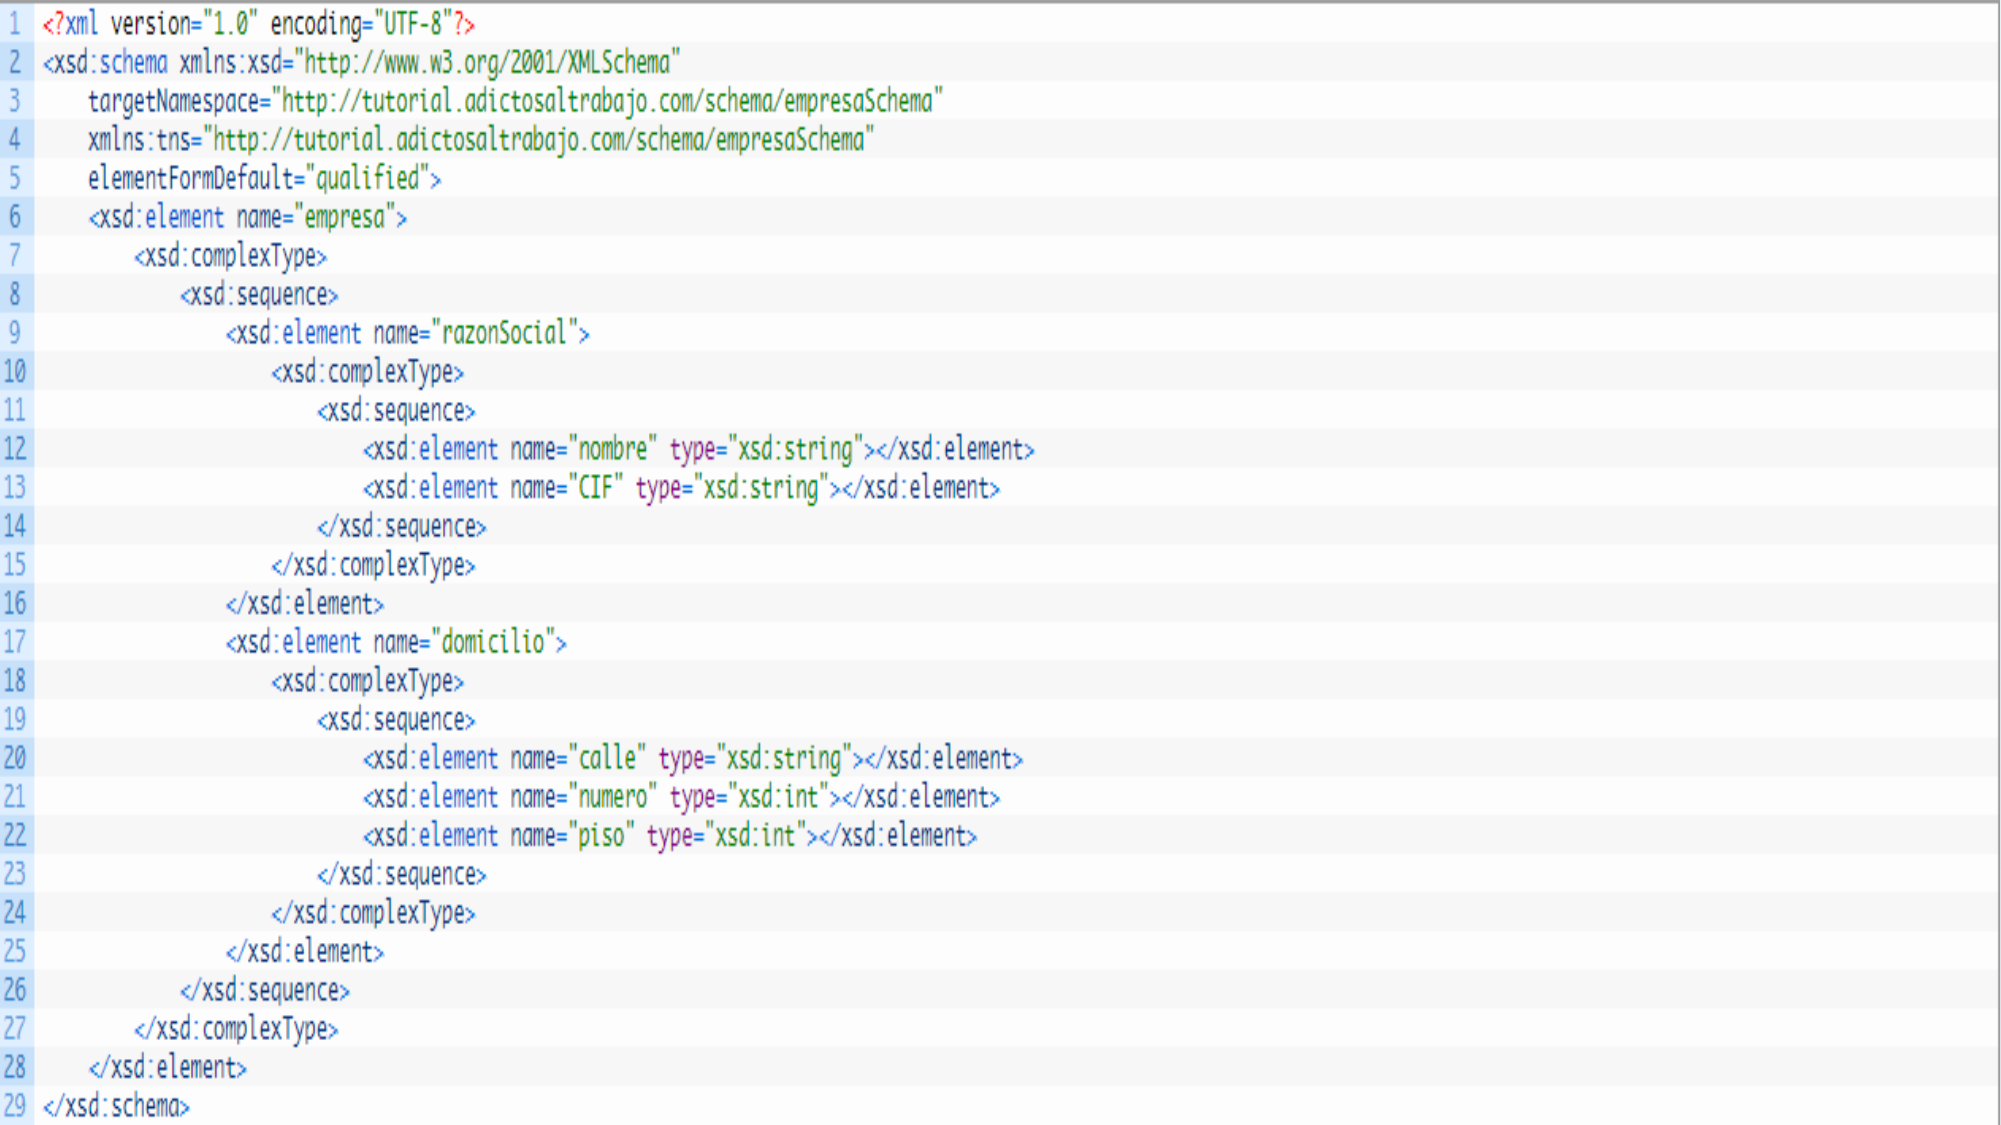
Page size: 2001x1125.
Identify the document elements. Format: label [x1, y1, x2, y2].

list [0, 0, 2000, 1125]
